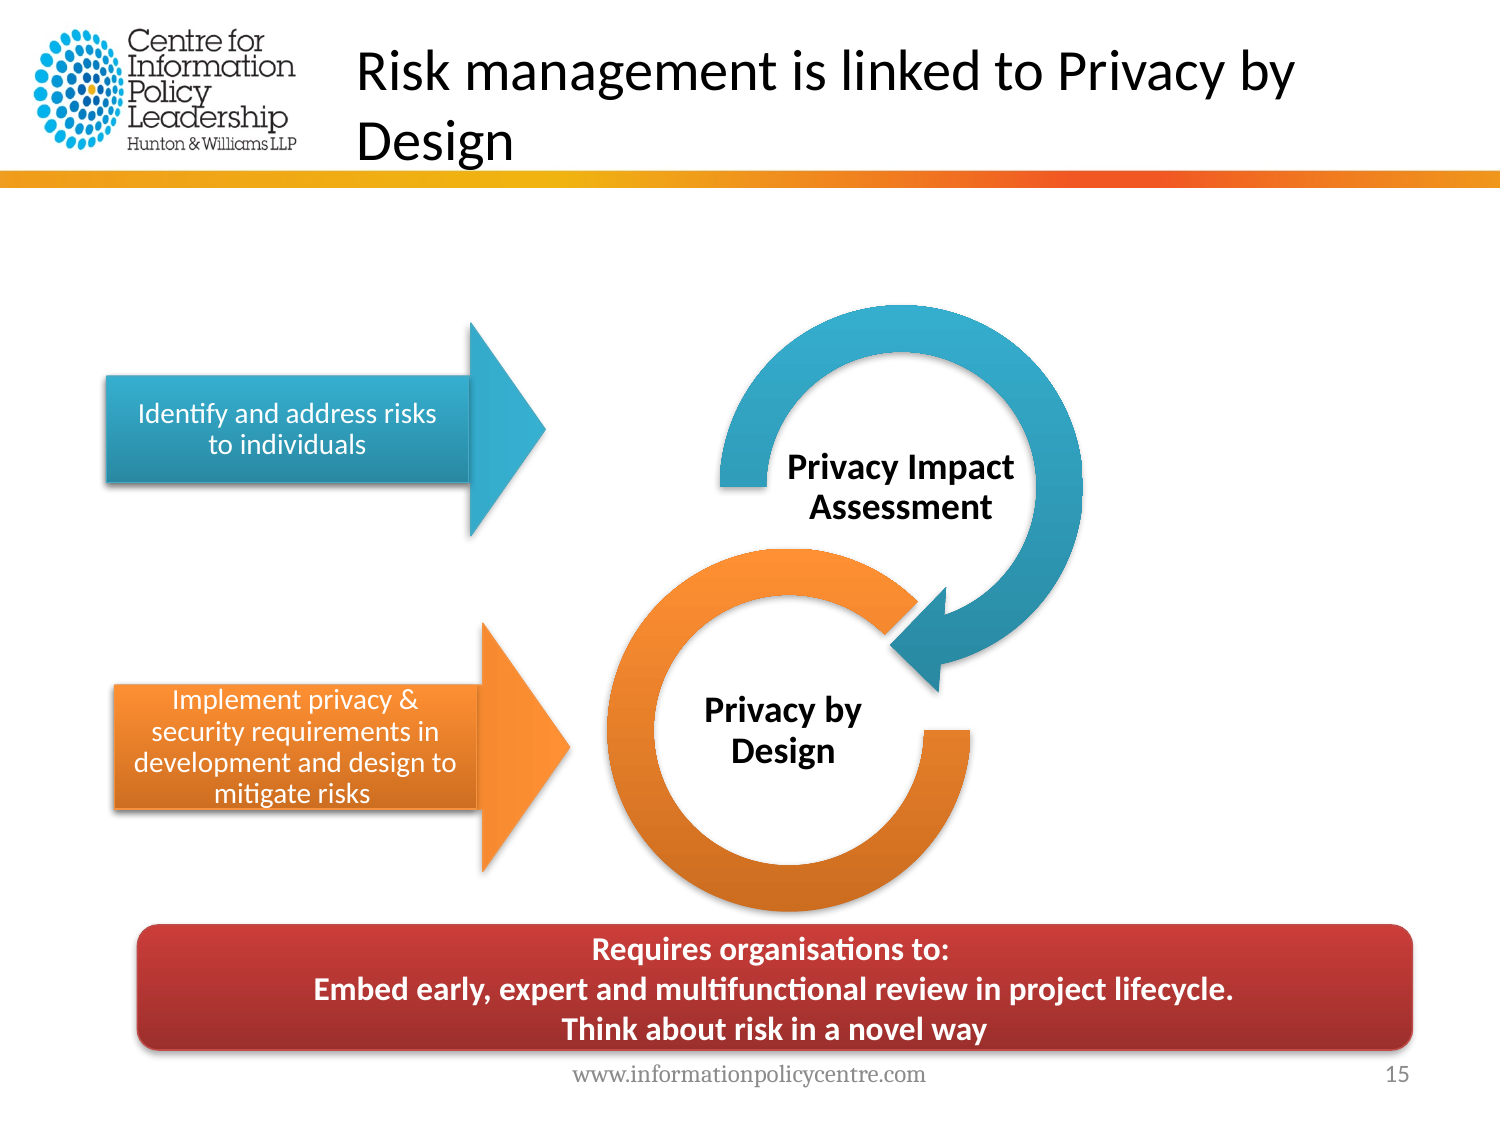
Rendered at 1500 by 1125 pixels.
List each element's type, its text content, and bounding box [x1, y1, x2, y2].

text_box Risk management is linked to Privacy by Design [342, 24, 1350, 180]
slide_number 15 [1074, 1042, 1425, 1103]
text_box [476, 187, 1240, 999]
text_box Requires organisations to: Embed early, expert and multifunctional review in project lifecycle. Think about risk in a novel way [136, 924, 1414, 1051]
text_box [114, 623, 570, 872]
footer www.informationpolicycentre.com [512, 1060, 988, 1103]
picture [0, 0, 1500, 188]
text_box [106, 322, 546, 536]
